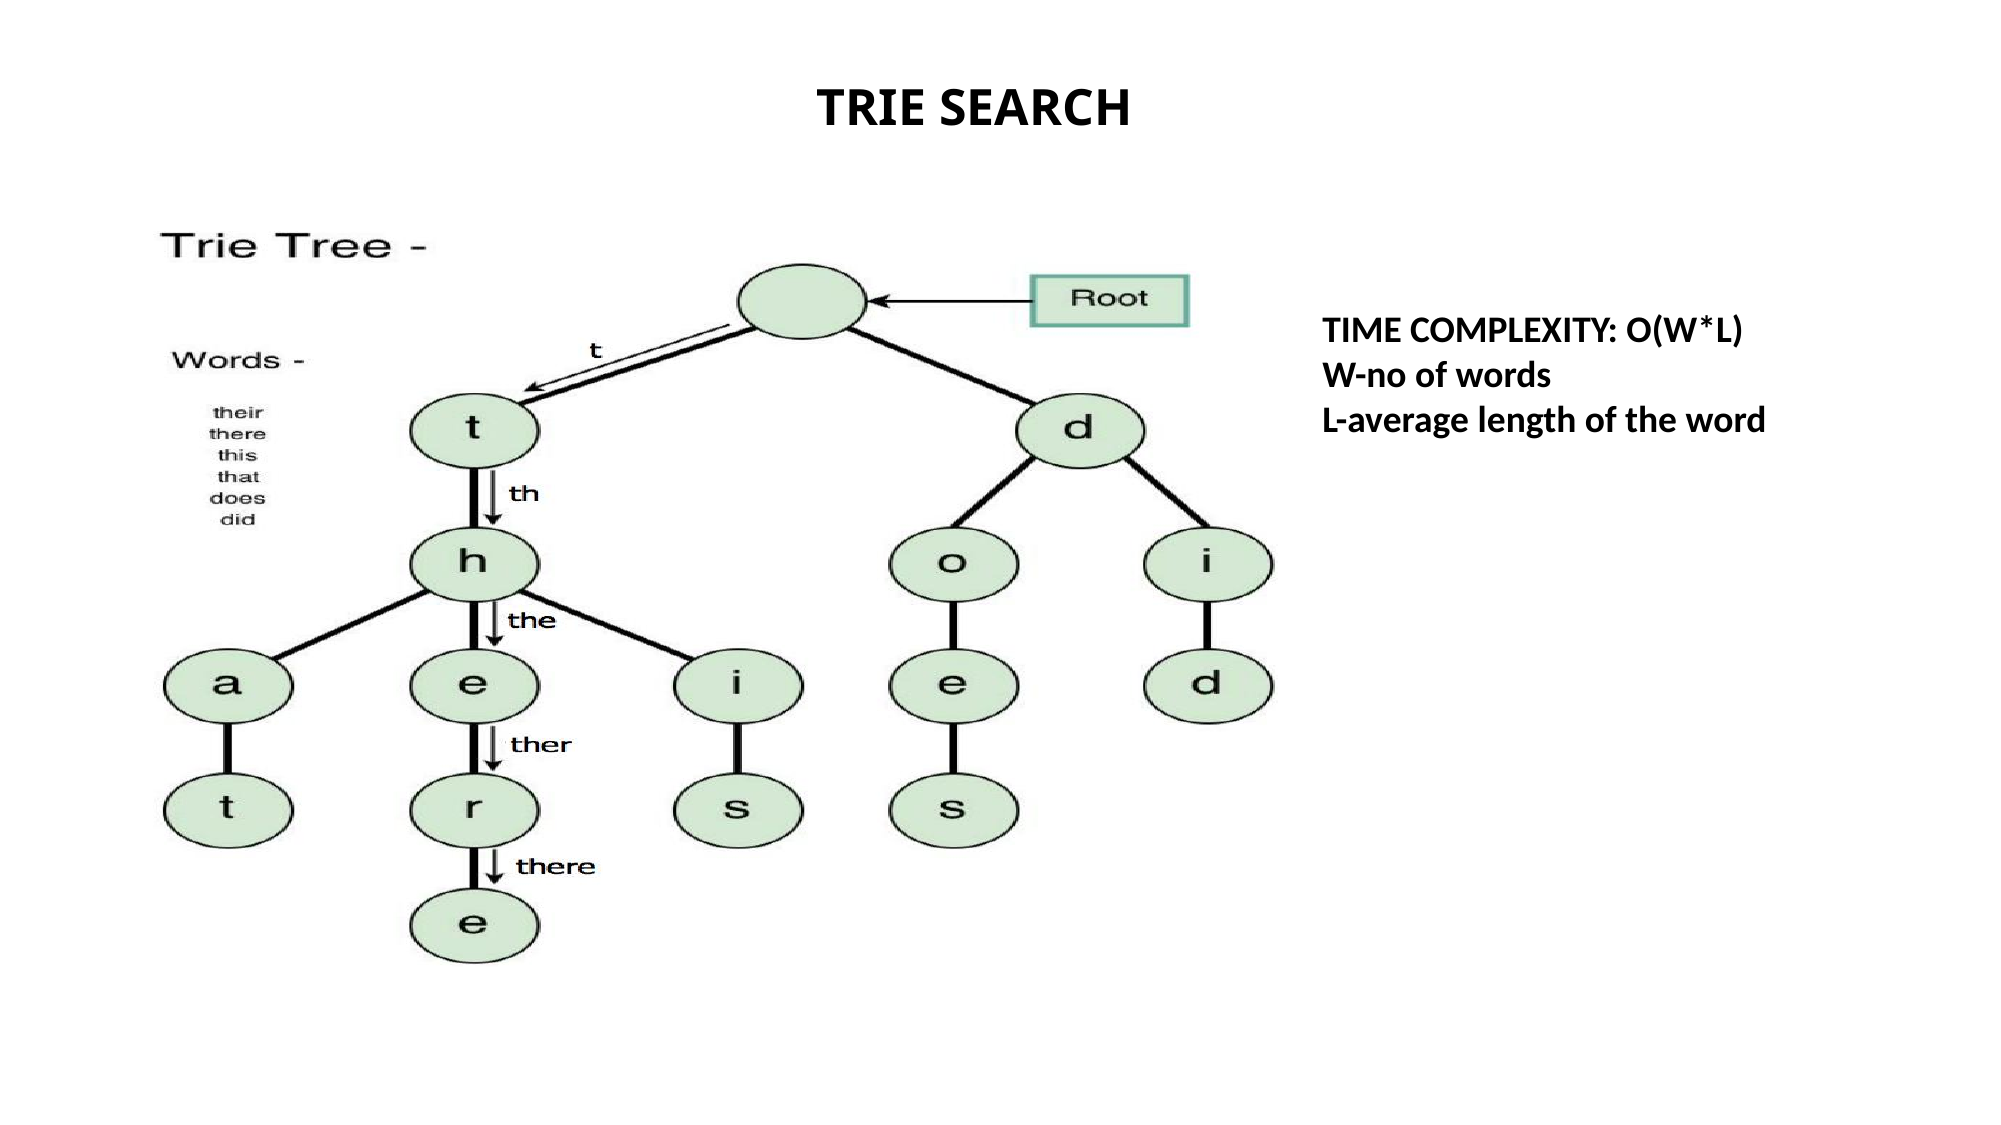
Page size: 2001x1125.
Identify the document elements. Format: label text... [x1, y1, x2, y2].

title TRIE SEARCH [112, 0, 1838, 218]
text_box TIME COMPLEXITY: O(W*L) W-no of words L-average length of the word [1307, 297, 2000, 492]
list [142, 217, 1278, 968]
